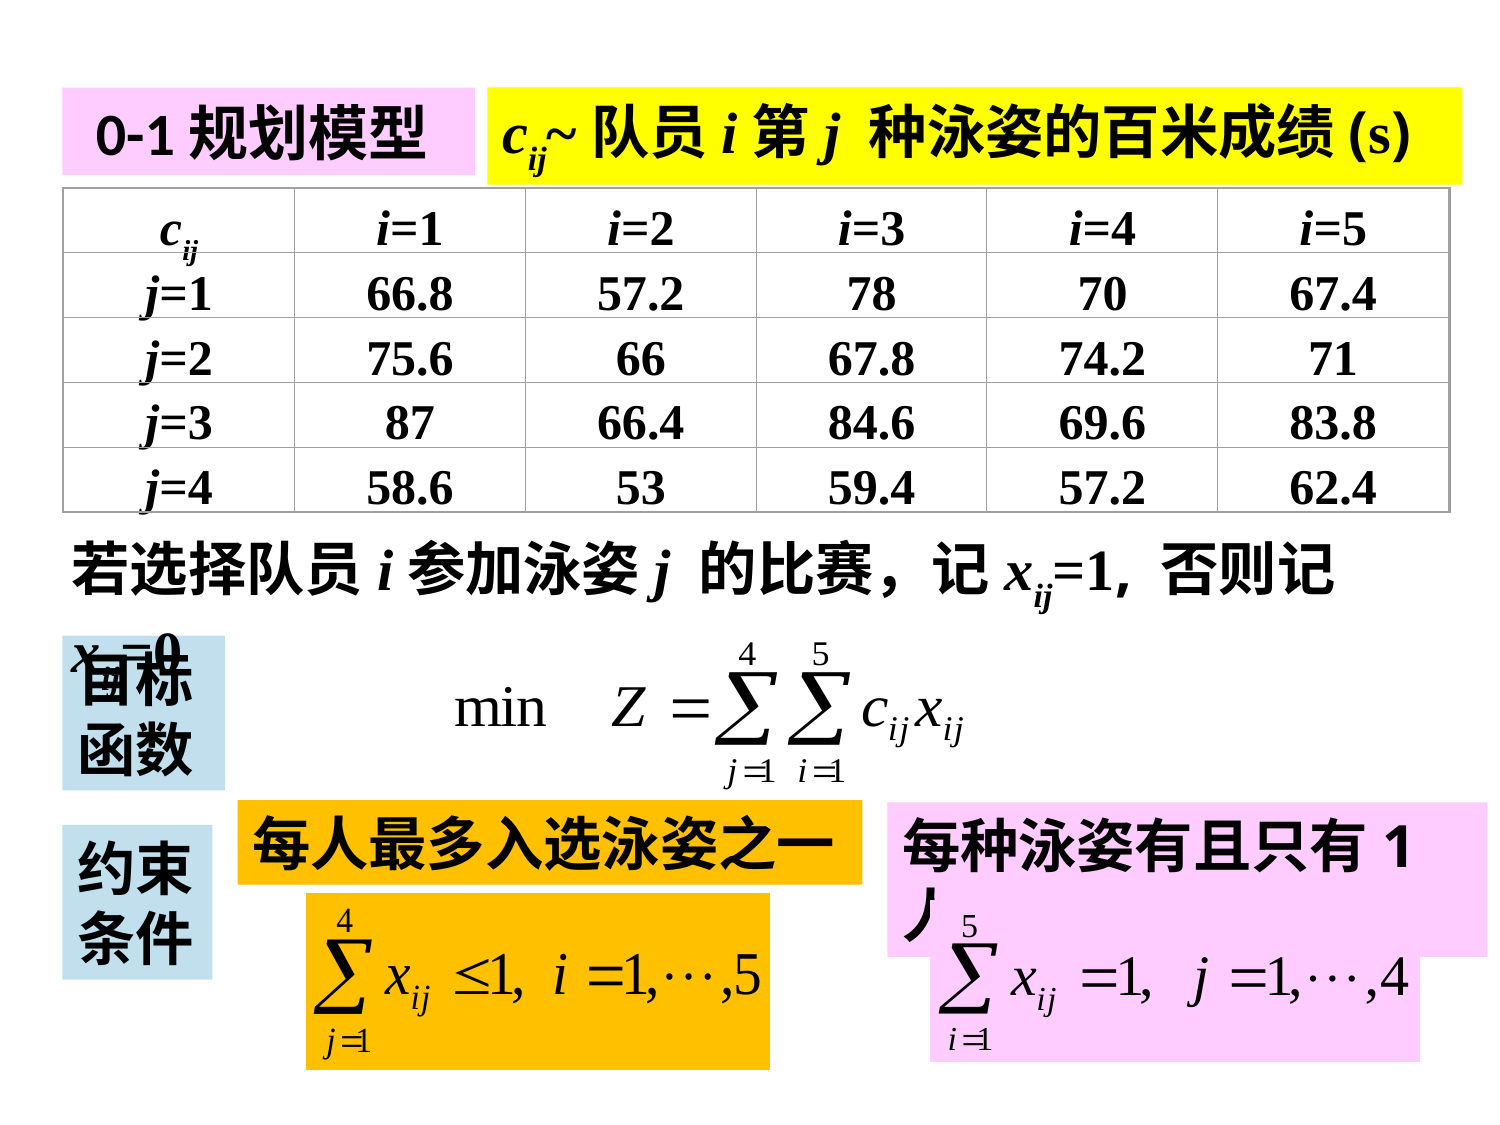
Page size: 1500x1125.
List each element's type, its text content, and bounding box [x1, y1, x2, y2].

text_box 每种泳姿有且只有1人 [887, 802, 1488, 957]
text_box 目标函数 [62, 705, 225, 791]
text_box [305, 892, 771, 1071]
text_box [444, 627, 980, 801]
title 0-1规划模型 [62, 87, 475, 175]
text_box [62, 187, 1451, 513]
text_box 每人最多入选泳姿之一 [237, 800, 863, 885]
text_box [929, 899, 1420, 1063]
text_box 若选择队员i参加泳姿j 的比赛，记xij=1, 否则记xij=0 [56, 524, 1454, 705]
text_box cij~队员i第j 种泳姿的百米成绩(s) [487, 87, 1463, 185]
text_box 约束条件 [62, 824, 213, 980]
